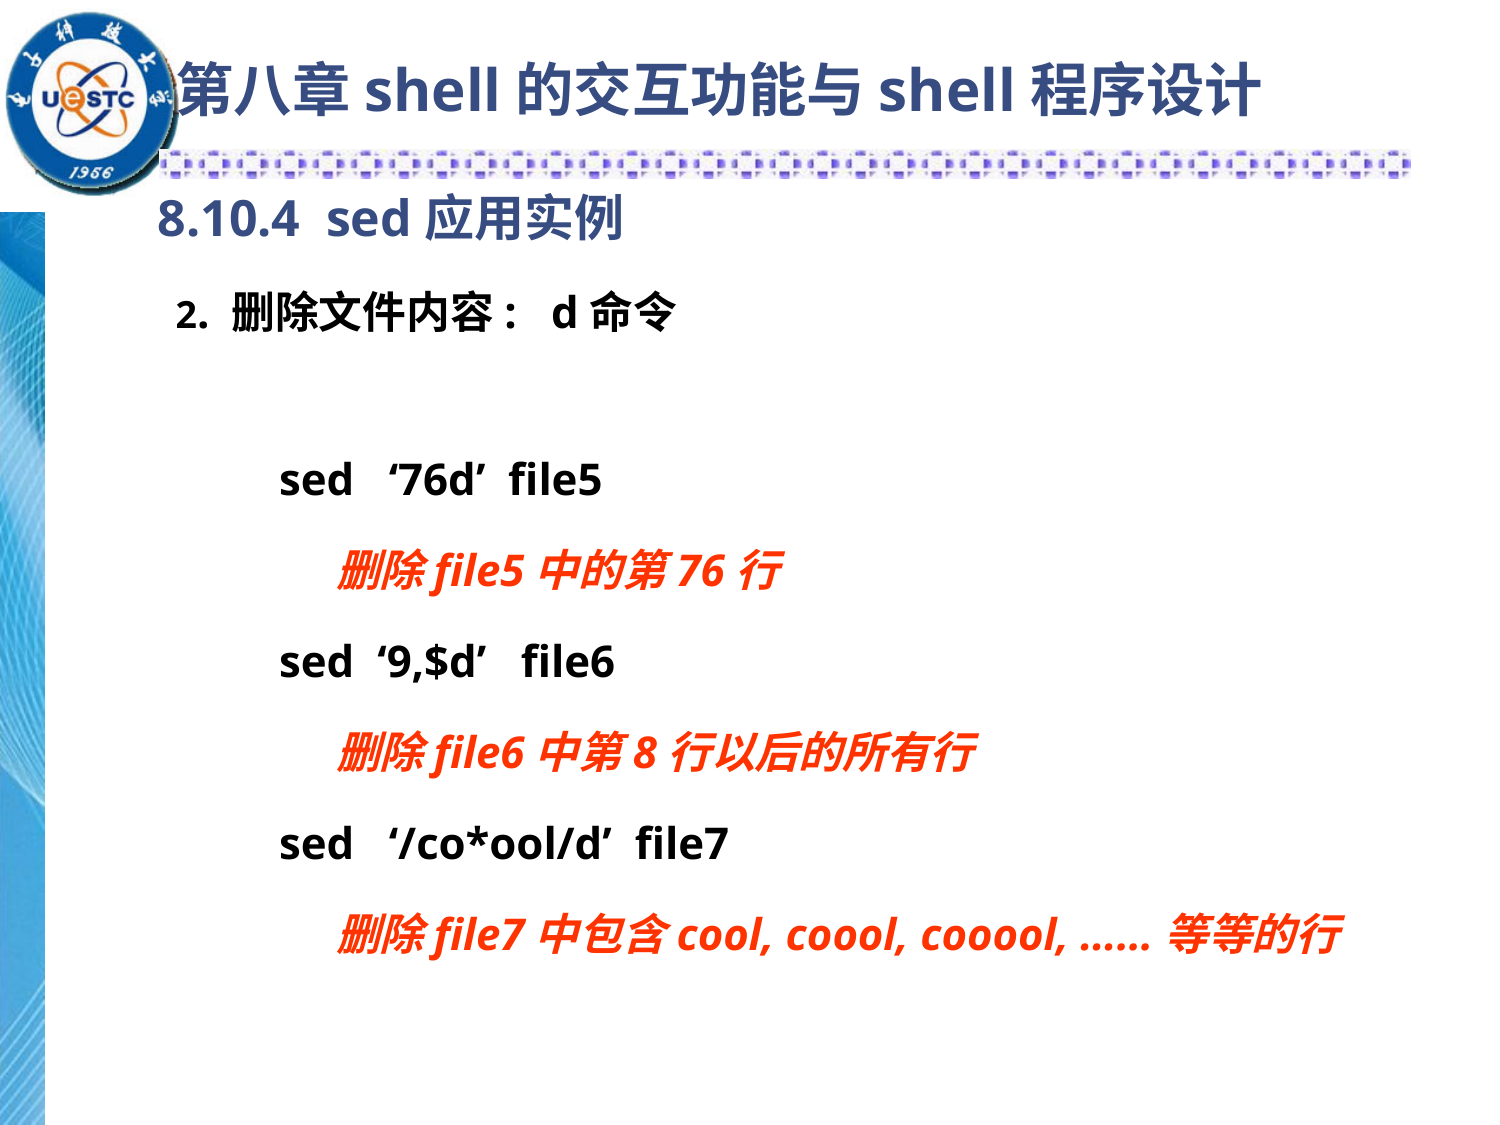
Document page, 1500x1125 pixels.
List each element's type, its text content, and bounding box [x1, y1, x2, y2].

picture [5, 0, 1411, 197]
text_box 第八章shell的交互功能与shell程序设计 [160, 53, 1307, 126]
picture [0, 212, 45, 1125]
text_box 8.10.4 sed应用实例 [142, 185, 1116, 259]
list 2. 删除文件内容: d命令 sed ‘76d’ file5 删除file5中的第76行 sed ‘9,$d’ file6 删除file6中第8行以后的所有行 sed ‘/co*ool/d’ file7 删除file7中包含cool, coool, cooool, ……等等的行 [160, 282, 1402, 1000]
